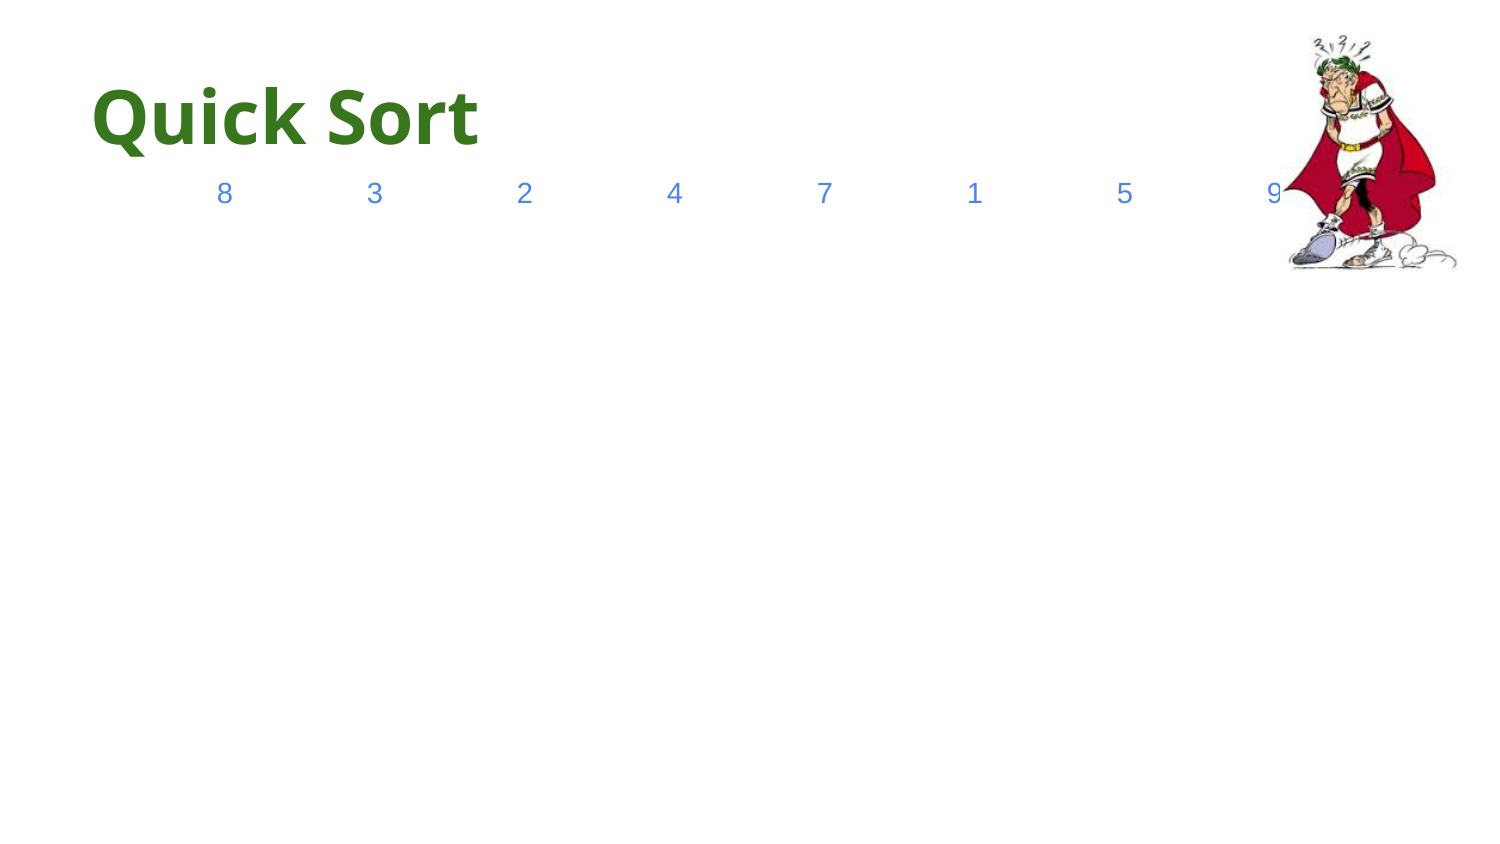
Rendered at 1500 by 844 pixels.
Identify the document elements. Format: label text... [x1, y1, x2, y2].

list 8 3 2 4 7 1 5 9 [75, 159, 1425, 808]
picture [1280, 33, 1459, 272]
title Quick Sort [75, 33, 1279, 159]
